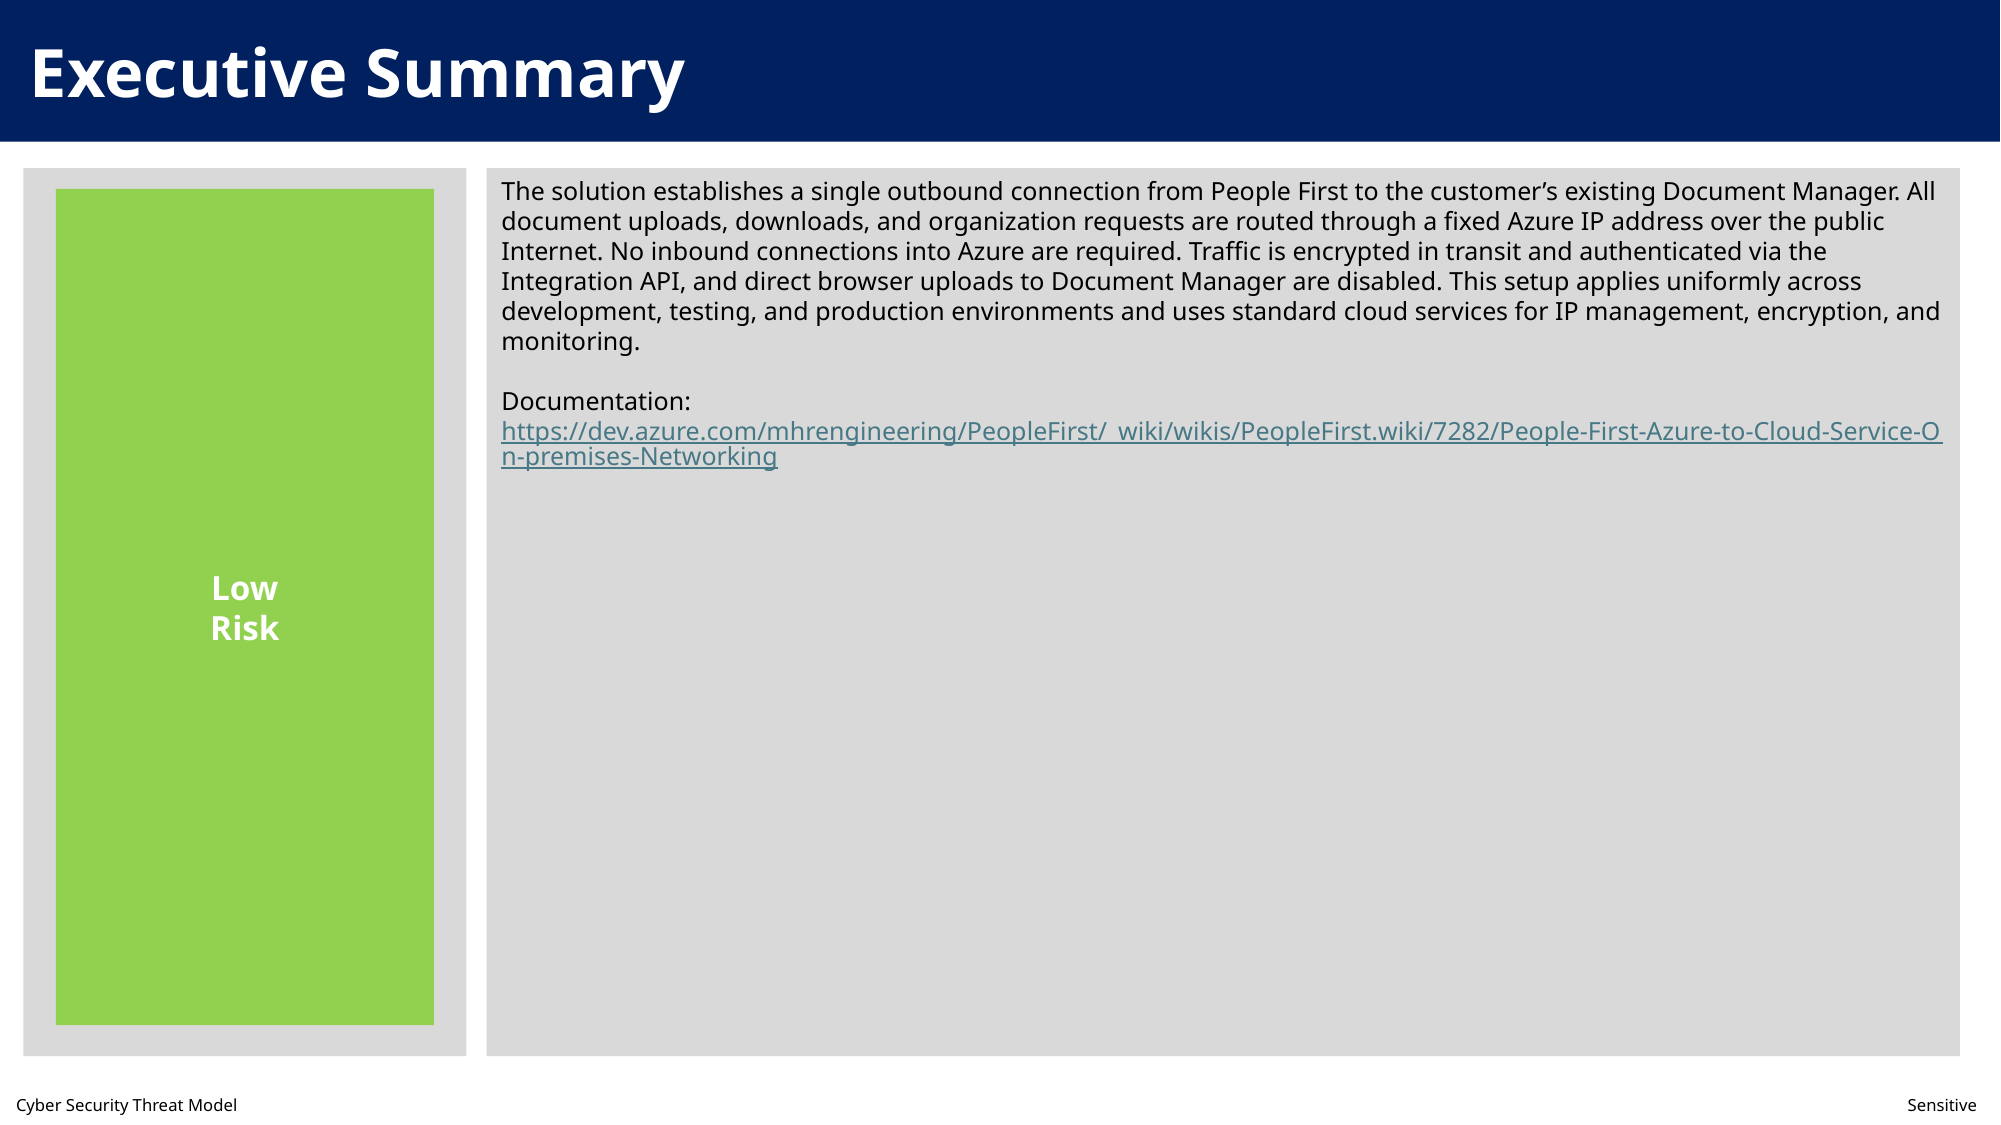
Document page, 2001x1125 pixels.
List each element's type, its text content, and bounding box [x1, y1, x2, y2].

text_box Executive Summary [0, 0, 2000, 143]
text_box Low Risk [54, 187, 435, 1027]
text_box Cyber Security Threat Model Sensitive [0, 1083, 2000, 1125]
text_box The solution establishes a single outbound connection from People First to the customer’s existing Document Manager. All document uploads, downloads, and organization requests are routed through a fixed Azure IP address over the public Internet. No inbound connections into Azure are required. Traffic is encrypted in transit and authenticated via the Integration API, and direct browser uploads to Document Manager are disabled. This setup applies uniformly across development, testing, and production environments and uses standard cloud services for IP management, encryption, and monitoring. Documentation: https://dev.azure.com/mhrengineering/PeopleFirst/_wiki/wikis/PeopleFirst.wiki/7282/People-First-Azure-to-Cloud-Service-On-premises-Networking [485, 167, 1962, 1058]
text_box [22, 167, 468, 1058]
